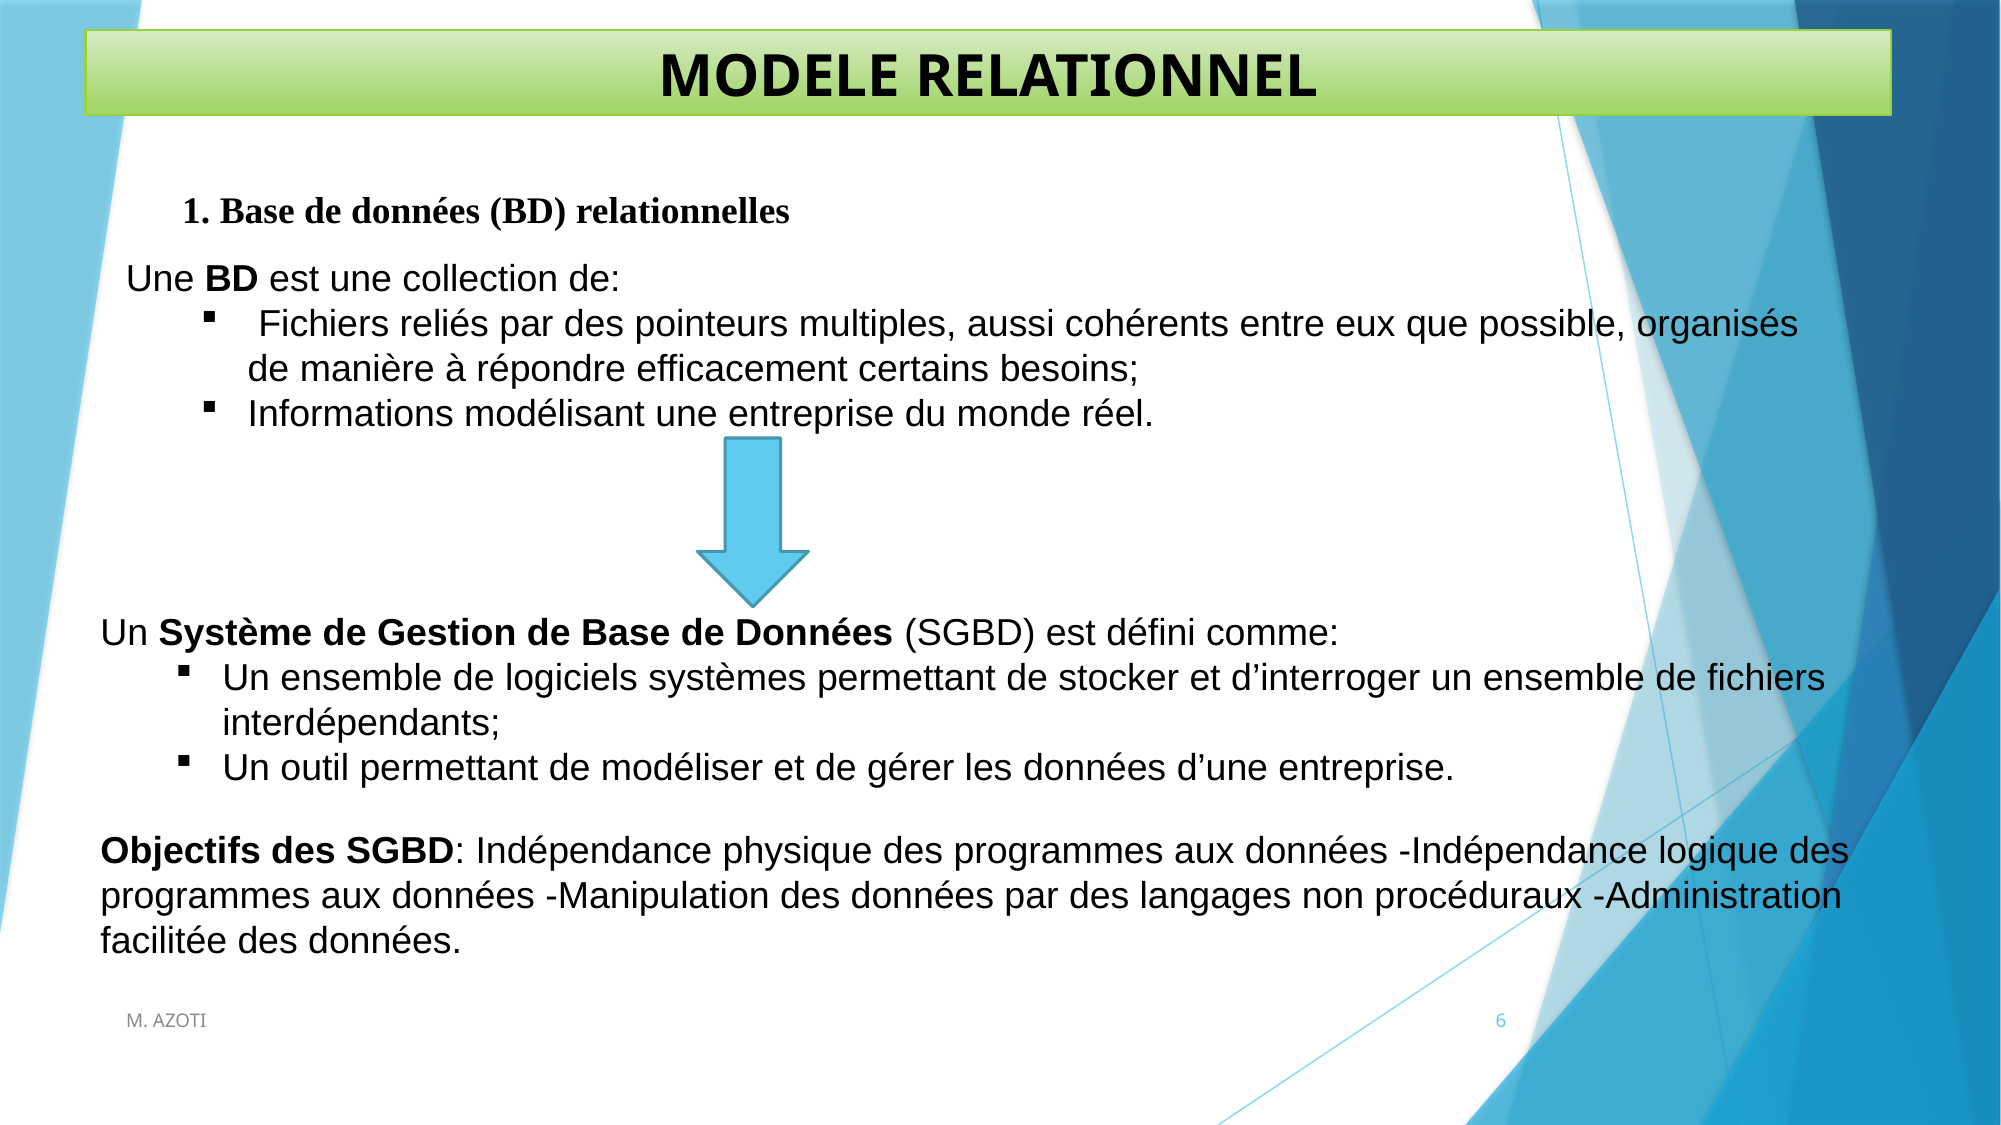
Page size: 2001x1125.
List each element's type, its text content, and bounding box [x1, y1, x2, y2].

text_box [695, 436, 810, 608]
text_box Un Système de Gestion de Base de Données (SGBD) est défini comme: Un ensemble de logiciels systèmes permettant de stocker et d’interroger un ensemble de fichiers interdépendants; Un outil permettant de modéliser et de gérer les données d’une entreprise. [85, 600, 1955, 796]
text_box 1. Base de données (BD) relationnelles [167, 171, 806, 239]
text_box Une BD est une collection de: Fichiers reliés par des pointeurs multiples, aussi cohérents entre eux que possible, organisés de manière à répondre efficacement certains besoins; Informations modélisant une entreprise du monde réel. [111, 247, 1818, 442]
text_box Objectifs des SGBD: Indépendance physique des programmes aux données -Indépendance logique des programmes aux données -Manipulation des données par des langages non procéduraux -Administration facilitée des données. [85, 818, 1955, 969]
slide_number 6 [1409, 991, 1522, 1051]
footer M. AZOTI [111, 991, 1145, 1051]
text_box MODELE RELATIONNEL [84, 29, 1892, 116]
